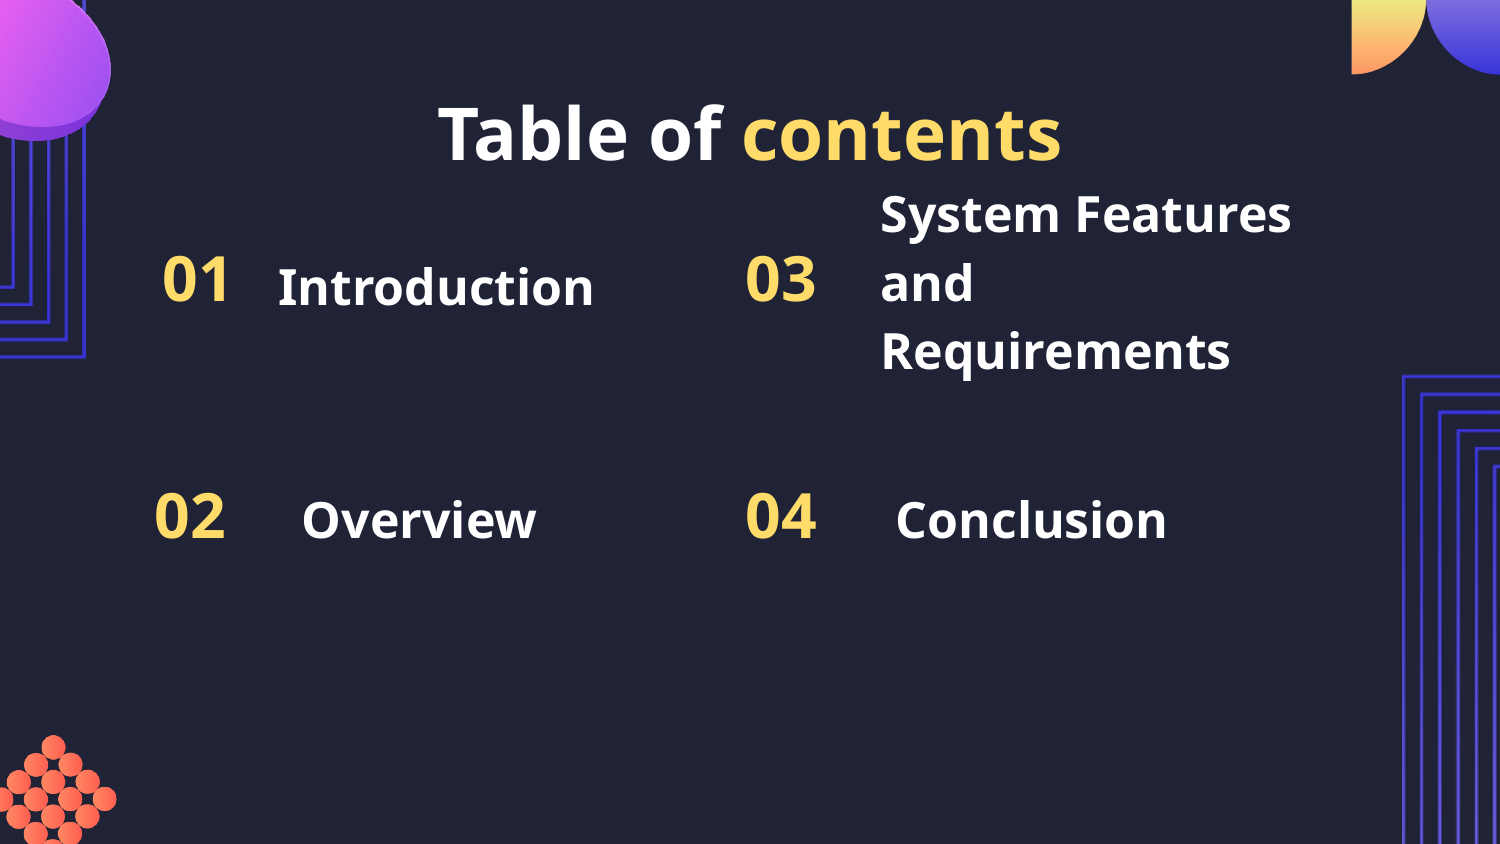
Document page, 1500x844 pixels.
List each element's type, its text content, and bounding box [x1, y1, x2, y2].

title Table of contents [118, 72, 1382, 167]
subtitle System Features and Requirements [865, 226, 1326, 396]
picture [0, 0, 118, 360]
subtitle Introduction [263, 240, 642, 321]
title 02 [139, 473, 264, 554]
picture [1352, 0, 1500, 75]
subtitle Overview [286, 473, 666, 554]
title 03 [730, 237, 865, 317]
title 01 [147, 237, 264, 317]
subtitle Conclusion [880, 473, 1259, 554]
picture [0, 735, 117, 844]
title 04 [730, 474, 880, 554]
picture [1402, 374, 1500, 844]
